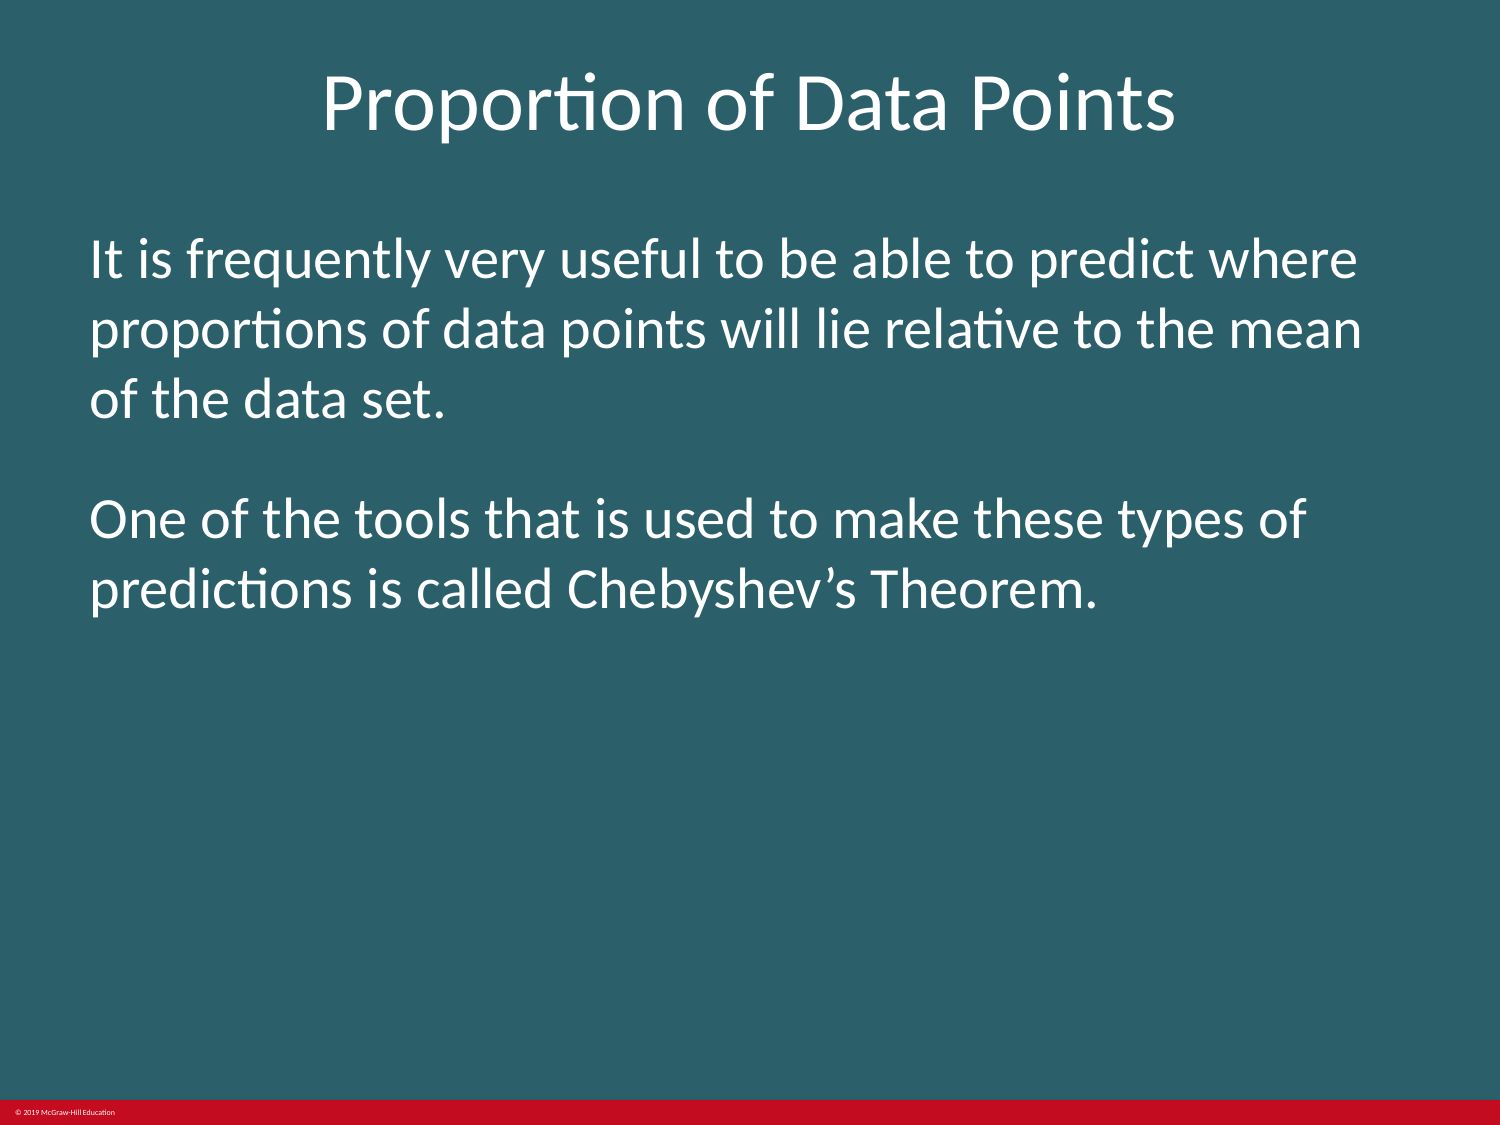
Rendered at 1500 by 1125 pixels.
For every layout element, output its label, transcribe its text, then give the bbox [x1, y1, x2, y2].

list It is frequently very useful to be able to predict where proportions of data points will lie relative to the mean of the data set. One of the tools that is used to make these types of predictions is called Chebyshev’s Theorem. [75, 212, 1425, 1075]
title Proportion of Data Points [0, 0, 1500, 195]
